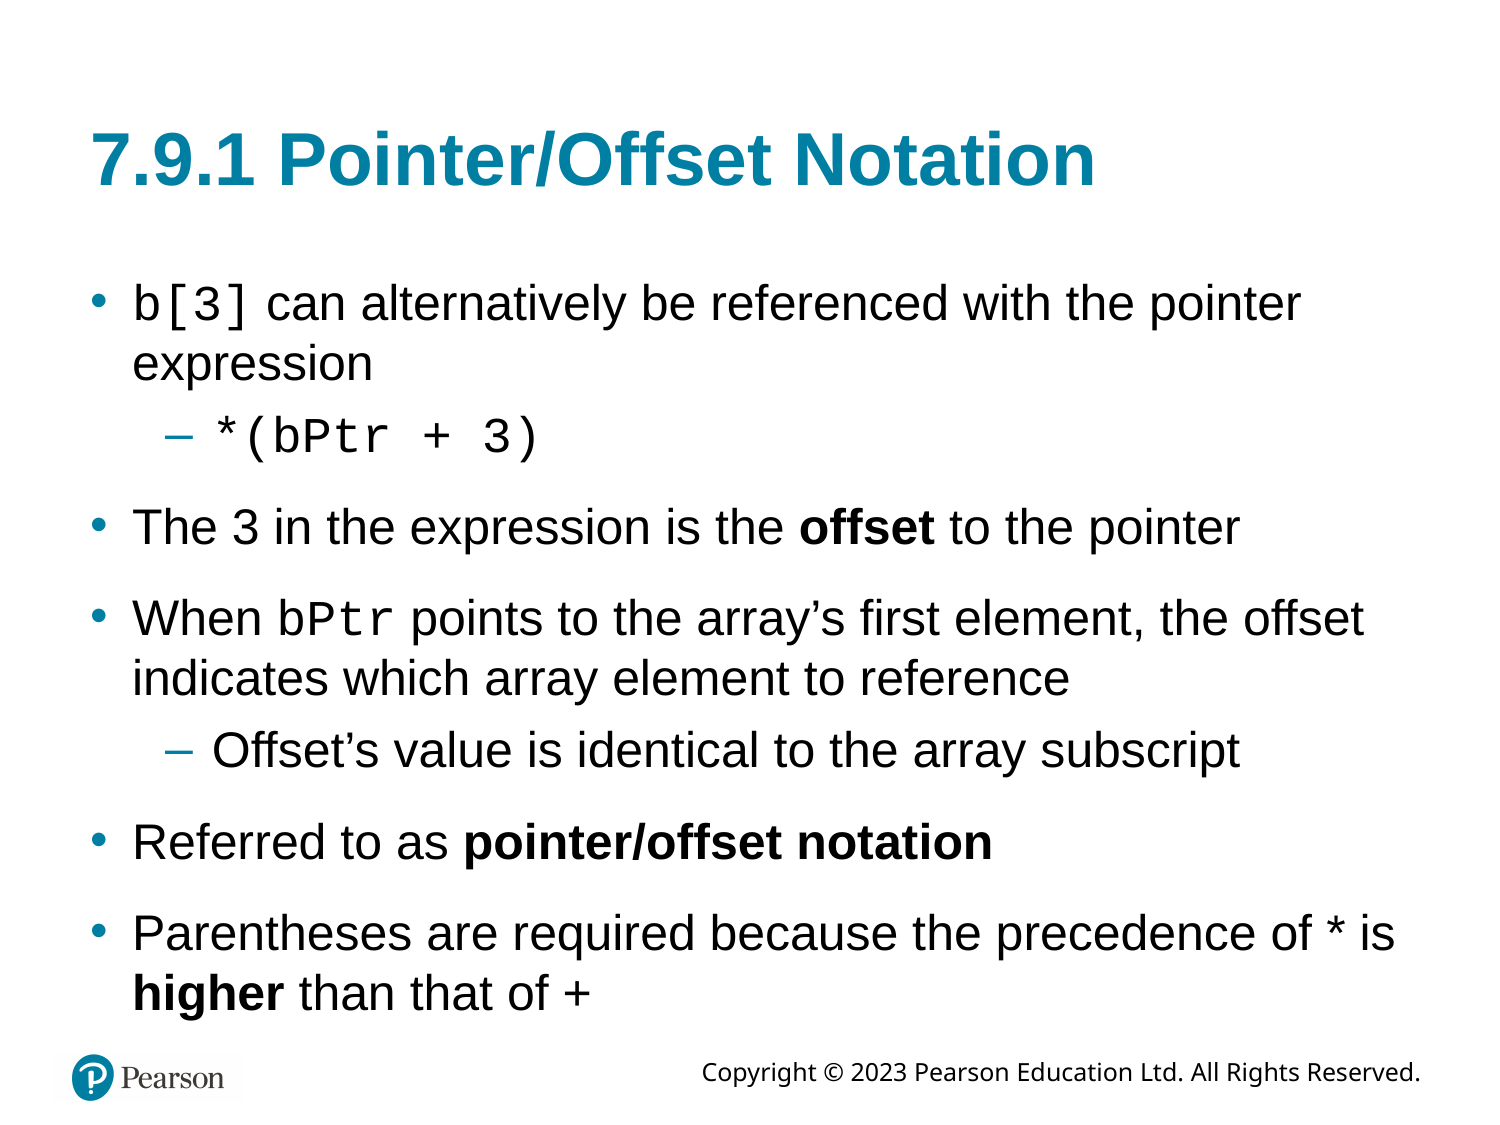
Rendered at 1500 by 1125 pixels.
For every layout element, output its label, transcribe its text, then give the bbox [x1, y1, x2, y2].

list b[3] can alternatively be referenced with the pointer expression *(bPtr + 3) The 3 in the expression is the offset to the pointer When bPtr points to the array’s first element, the offset indicates which array element to reference Offset’s value is identical to the array subscript Referred to as pointer/offset notation Parentheses are required because the precedence of * is higher than that of + [75, 255, 1425, 1033]
picture [51, 1053, 245, 1102]
title 7.9.1 Pointer/Offset Notation [75, 35, 1425, 216]
